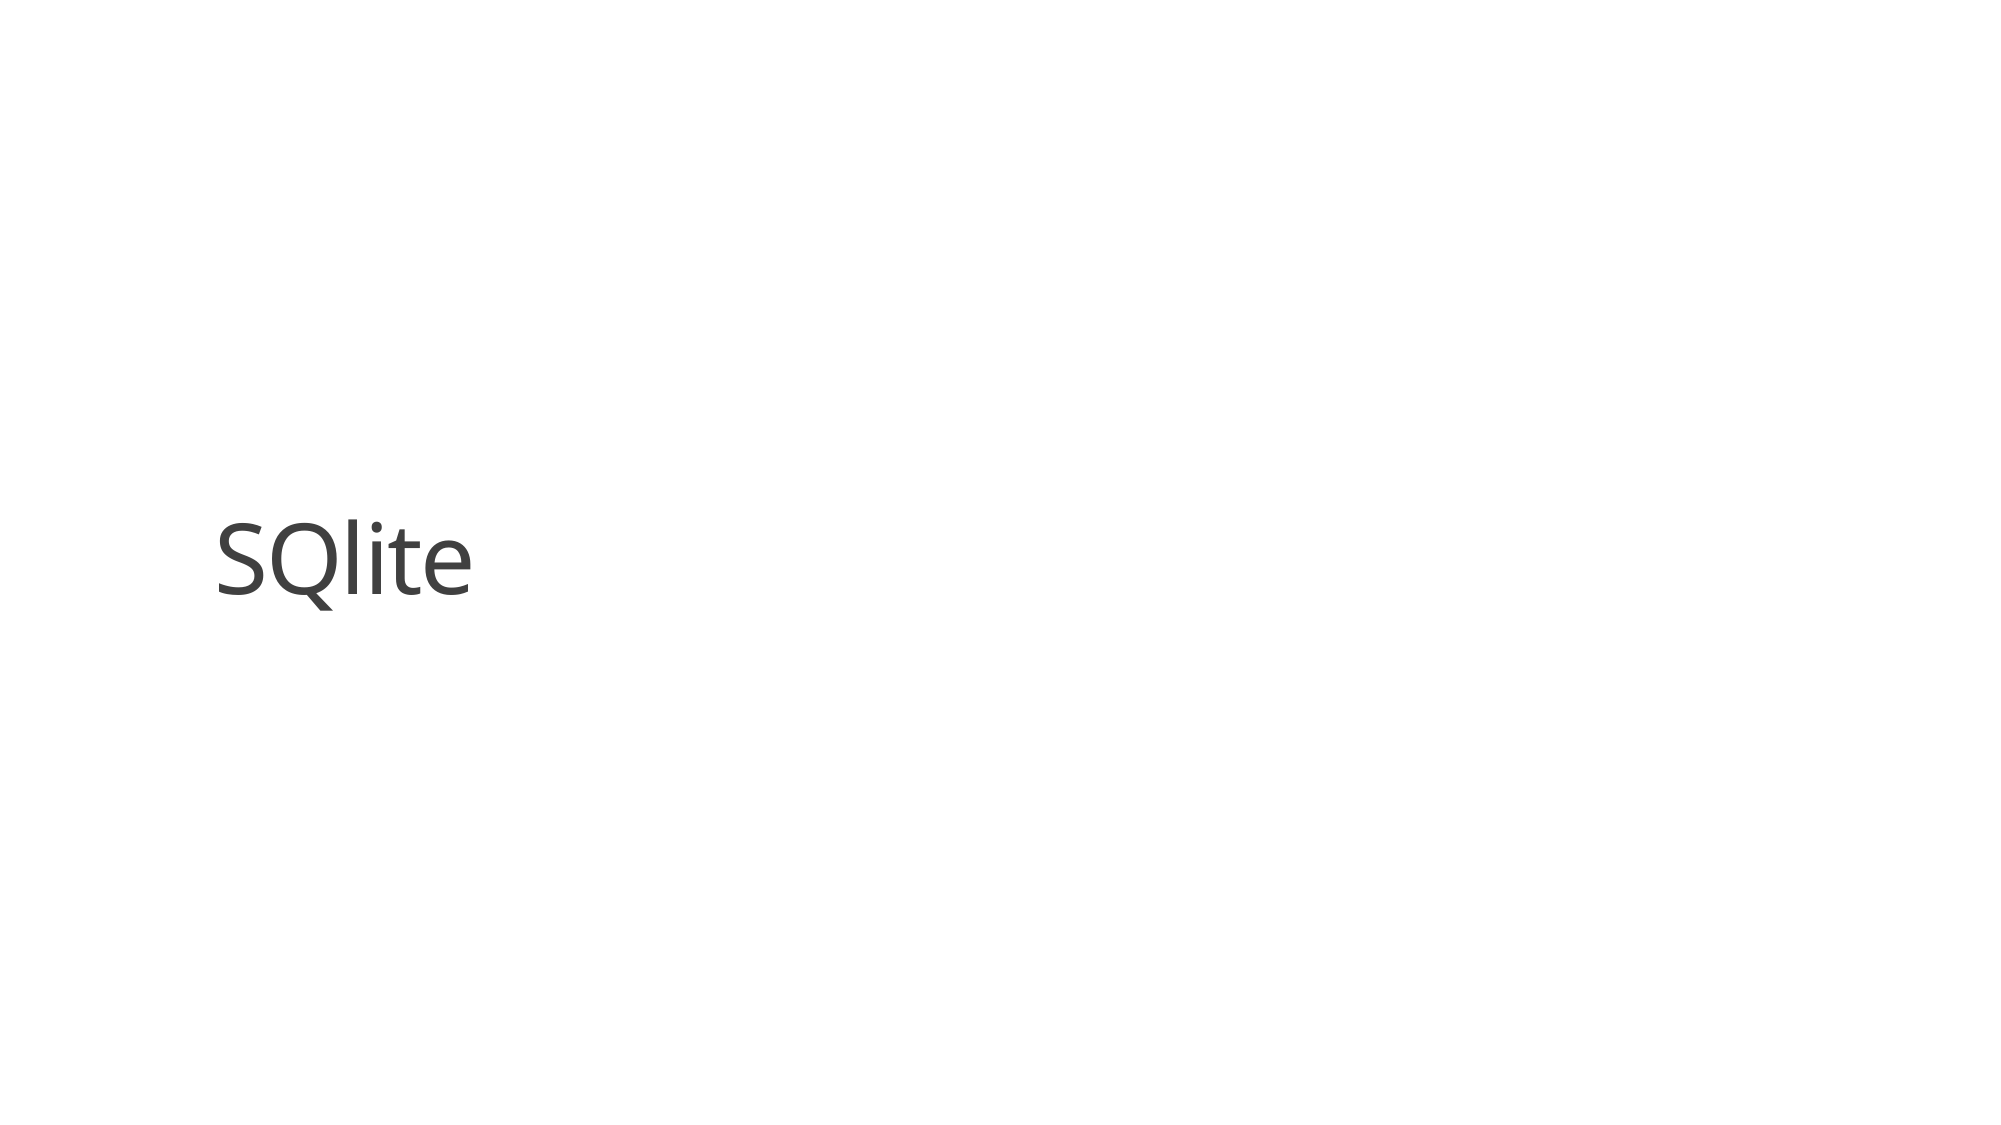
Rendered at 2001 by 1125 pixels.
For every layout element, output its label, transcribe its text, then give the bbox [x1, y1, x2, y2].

text_box SQlite [191, 495, 1809, 630]
